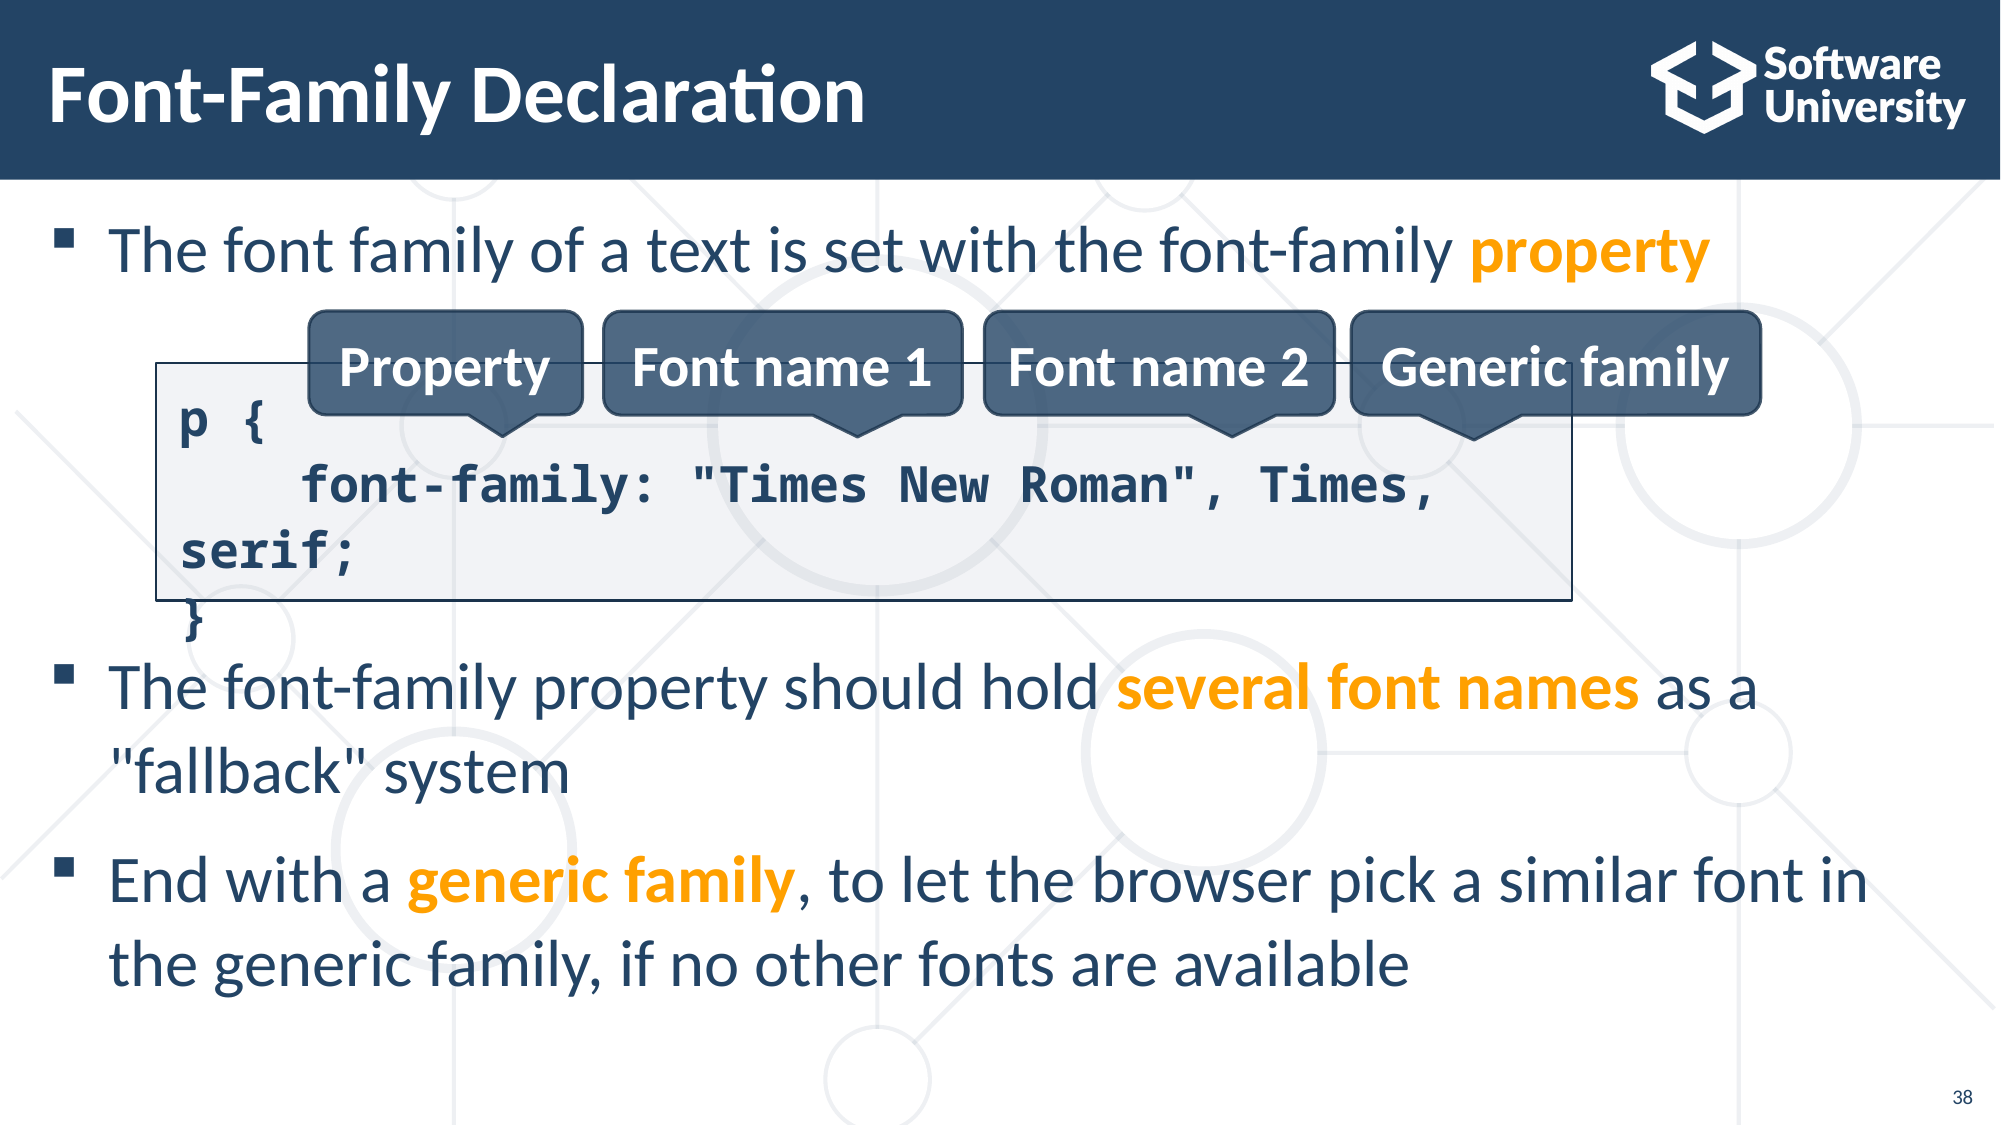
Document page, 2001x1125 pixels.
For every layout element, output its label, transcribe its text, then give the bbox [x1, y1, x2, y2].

list The font family of a text is set with the font-family property The font-family property should hold several font names as a "fallback" system End with a generic family, to let the browser pick a similar font in the generic family, if no other fonts are available [31, 196, 1970, 1104]
title Font-Family Declaration [31, 16, 1625, 162]
text_box Font name 1 [601, 309, 965, 439]
text_box Font name 2 [982, 309, 1337, 439]
picture [1651, 41, 1966, 134]
text_box Property [306, 308, 585, 439]
slide_number 38 [1927, 1067, 1989, 1117]
text_box p { font-family: "Times New Roman", Times, serif; } [155, 362, 1573, 601]
text_box Generic family [1349, 309, 1763, 442]
